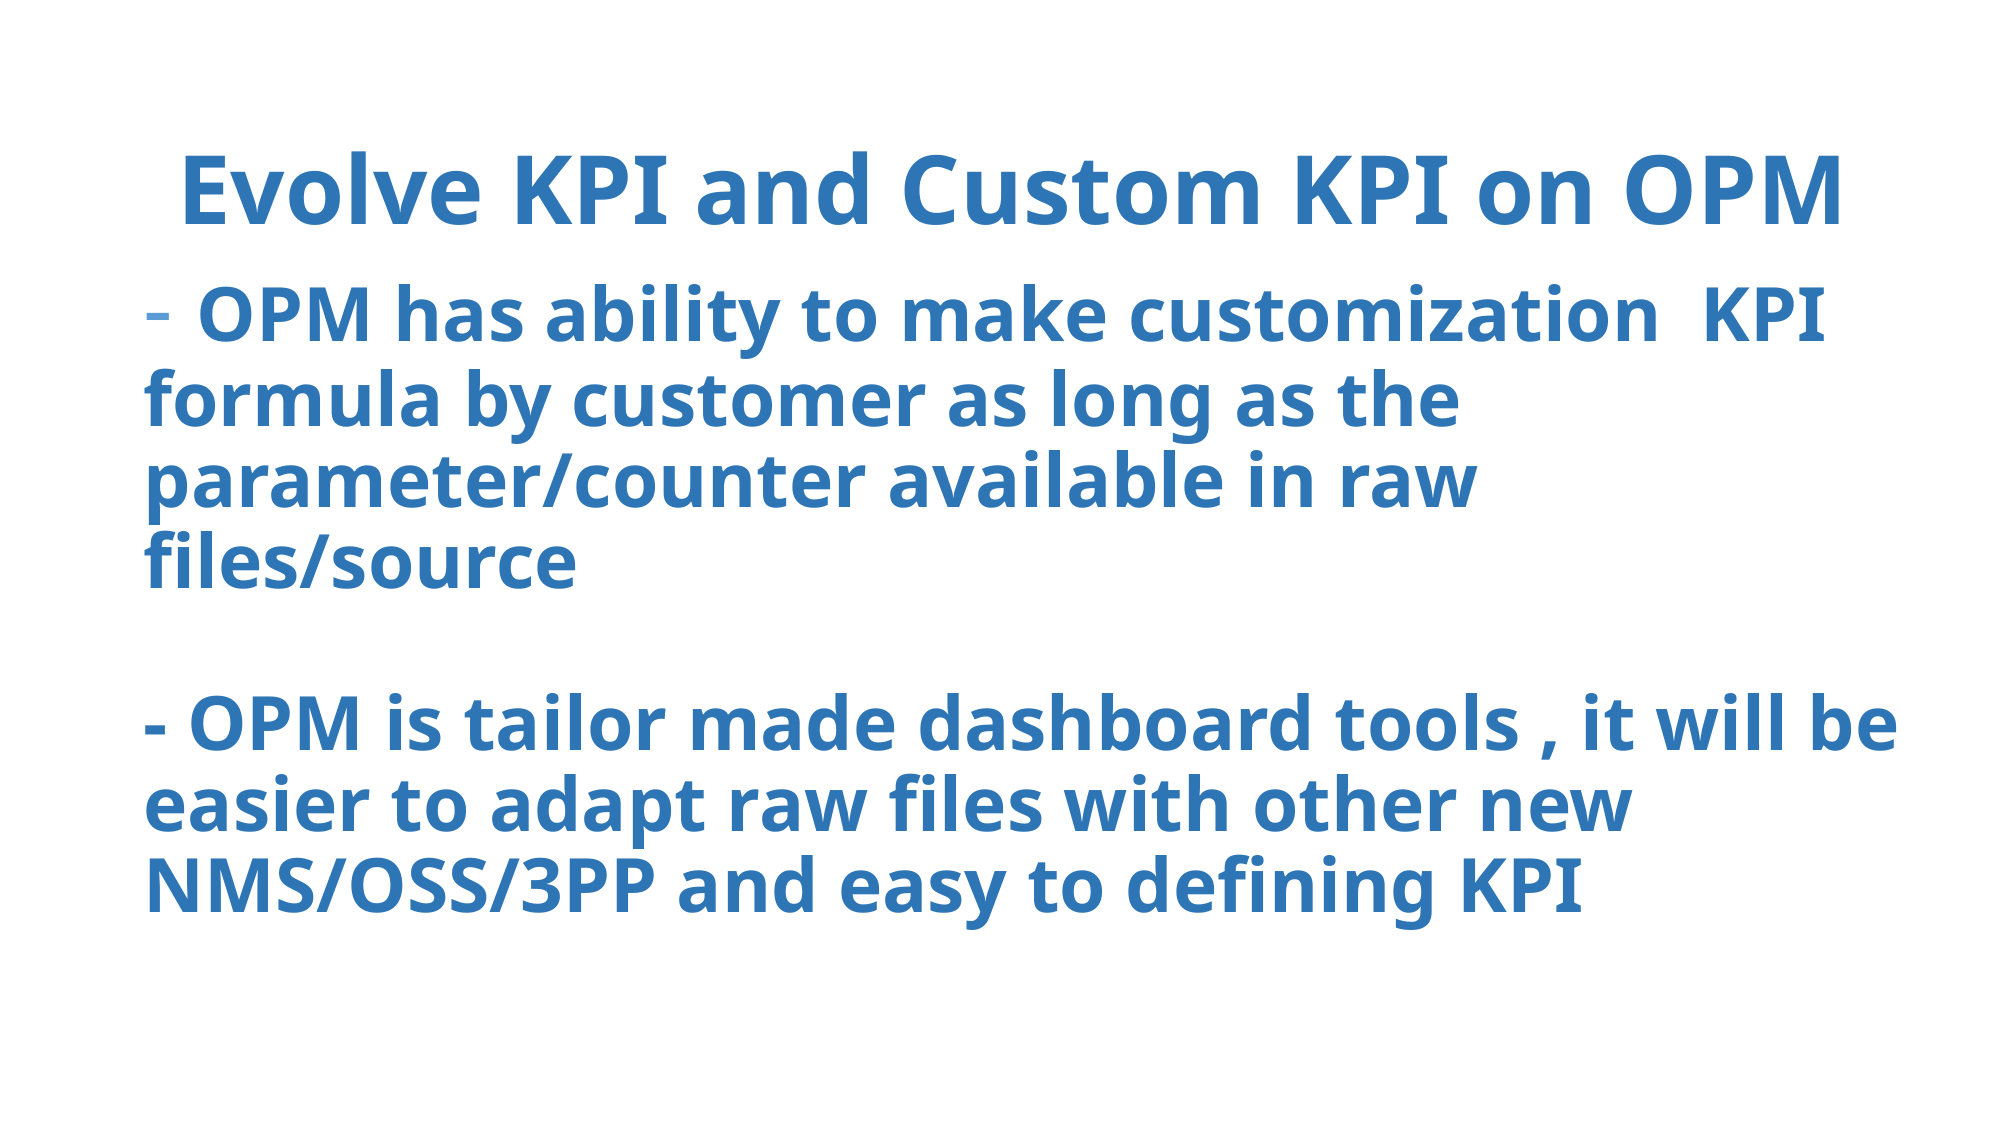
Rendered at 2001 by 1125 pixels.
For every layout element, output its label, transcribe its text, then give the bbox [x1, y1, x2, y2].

title - OPM has ability to make customization KPI formula by customer as long as the parameter/counter available in raw files/source - OPM is tailor made dashboard tools , it will be easier to adapt raw files with other new NMS/OSS/3PP and easy to defining KPI [128, 394, 1922, 1072]
text_box Evolve KPI and Custom KPI on OPM [162, 84, 1888, 303]
